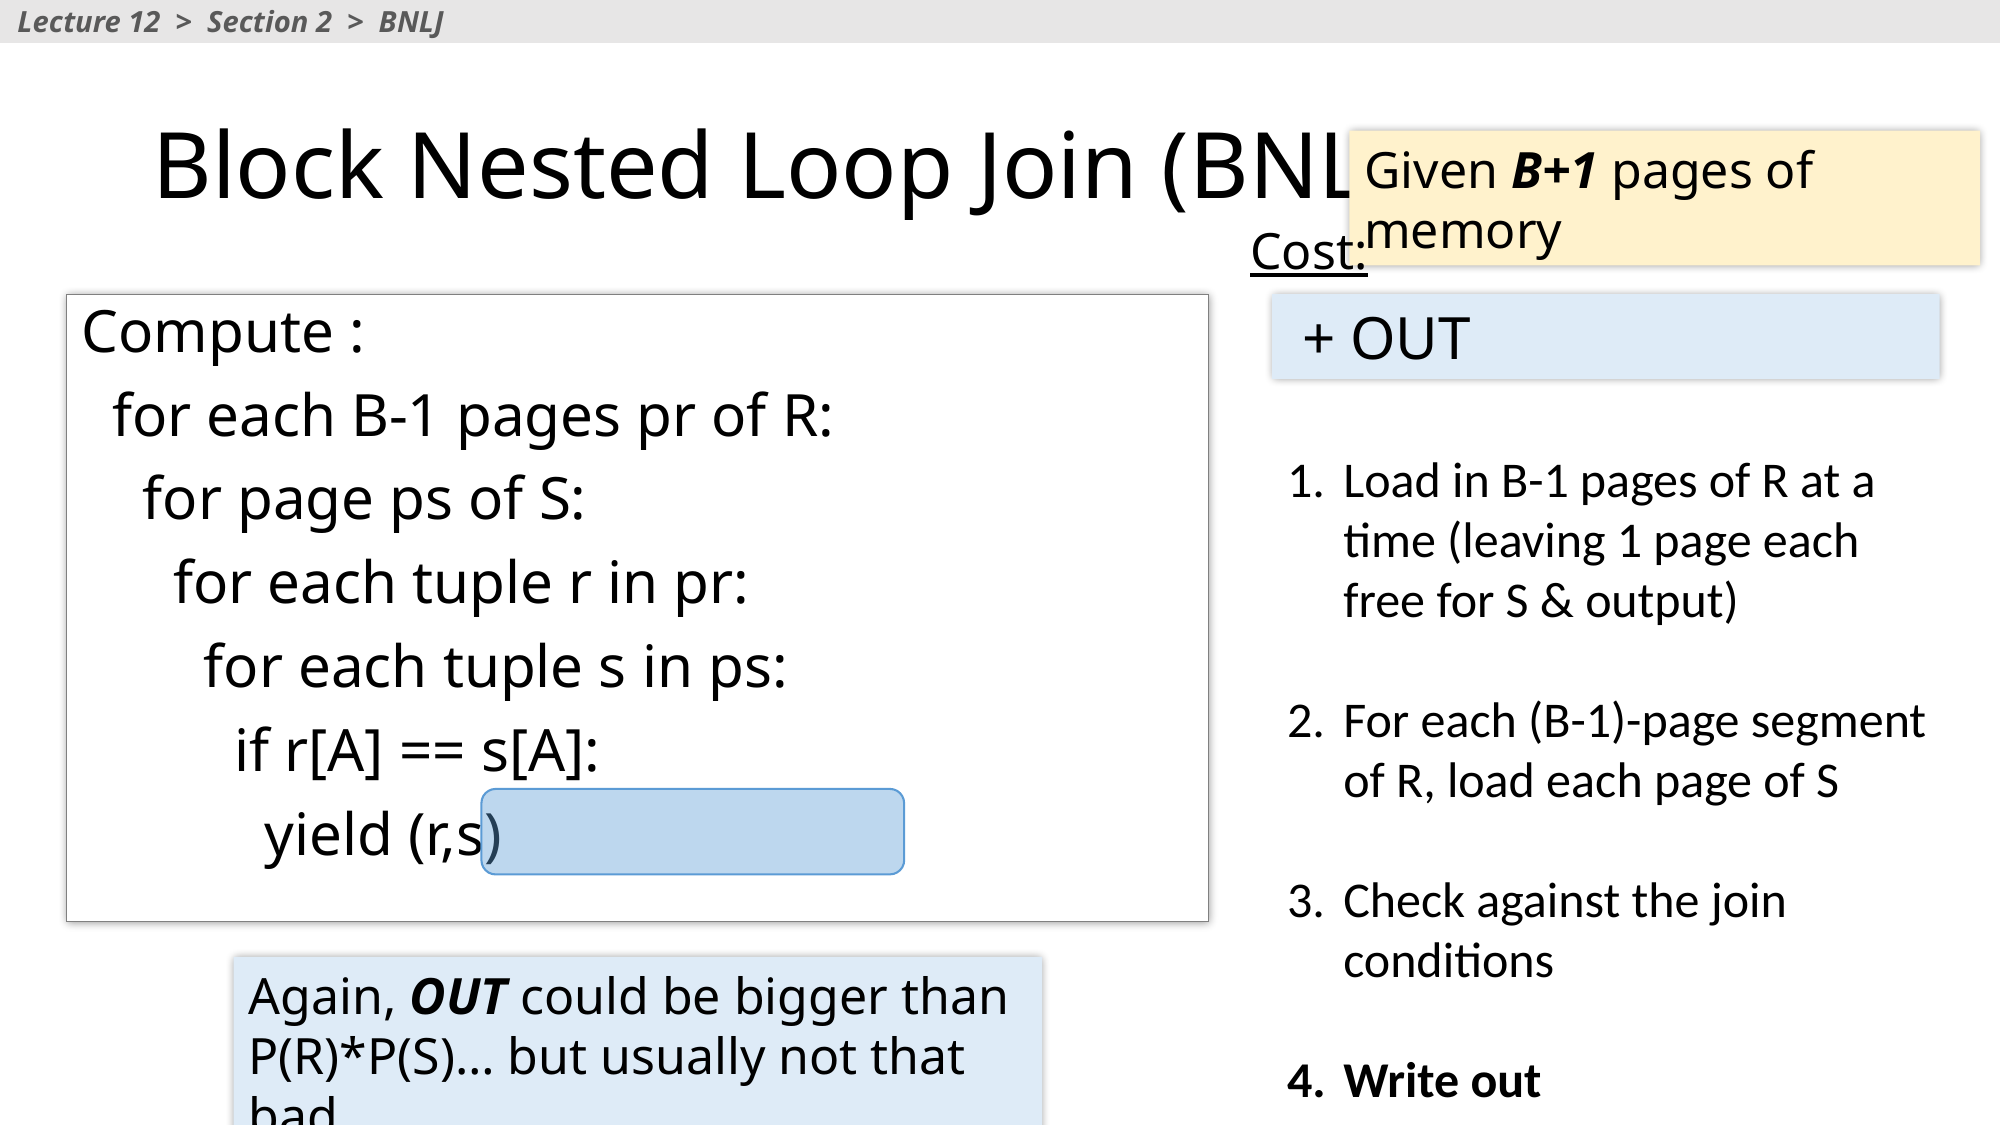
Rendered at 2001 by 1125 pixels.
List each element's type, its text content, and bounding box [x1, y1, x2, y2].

title Block Nested Loop Join (BNLJ) [137, 59, 1863, 278]
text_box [0, 0, 2000, 47]
text_box Cost: [1235, 212, 1396, 288]
text_box Load in B-1 pages of R at a time (leaving 1 page each free for S & output) For each (B-1)-page segment of R, load each page of S Check against the join conditions Write out [1272, 439, 1956, 1115]
text_box [480, 787, 906, 876]
text_box Again, OUT could be bigger than P(R)*P(S)… but usually not that bad [233, 956, 1043, 1125]
text_box Given B+1 pages of memory [1349, 130, 1981, 266]
